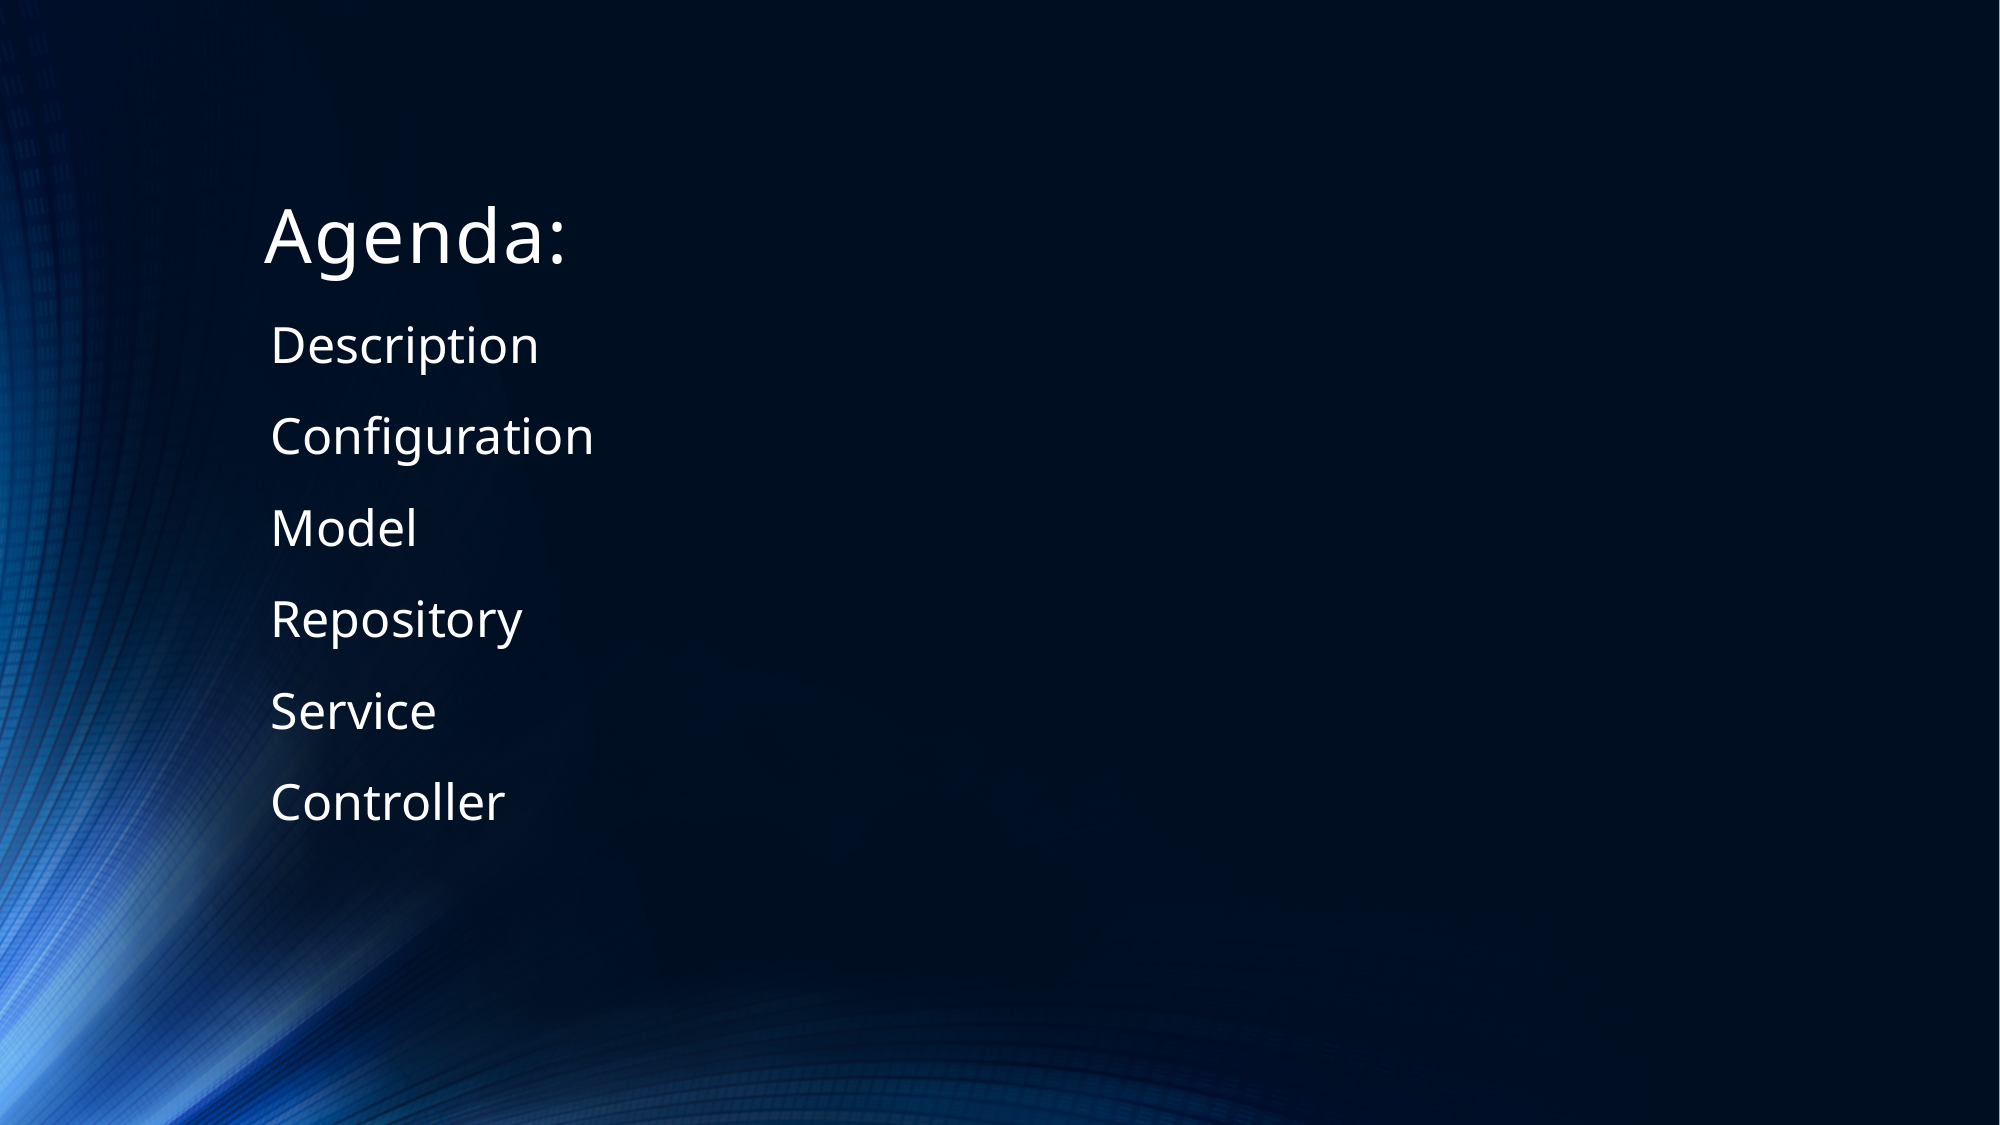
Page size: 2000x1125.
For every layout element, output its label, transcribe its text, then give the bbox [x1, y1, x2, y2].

title Agenda: [249, 62, 1750, 288]
picture [0, 0, 2000, 1125]
list Description Configuration Model Repository Service Controller [249, 312, 1749, 988]
